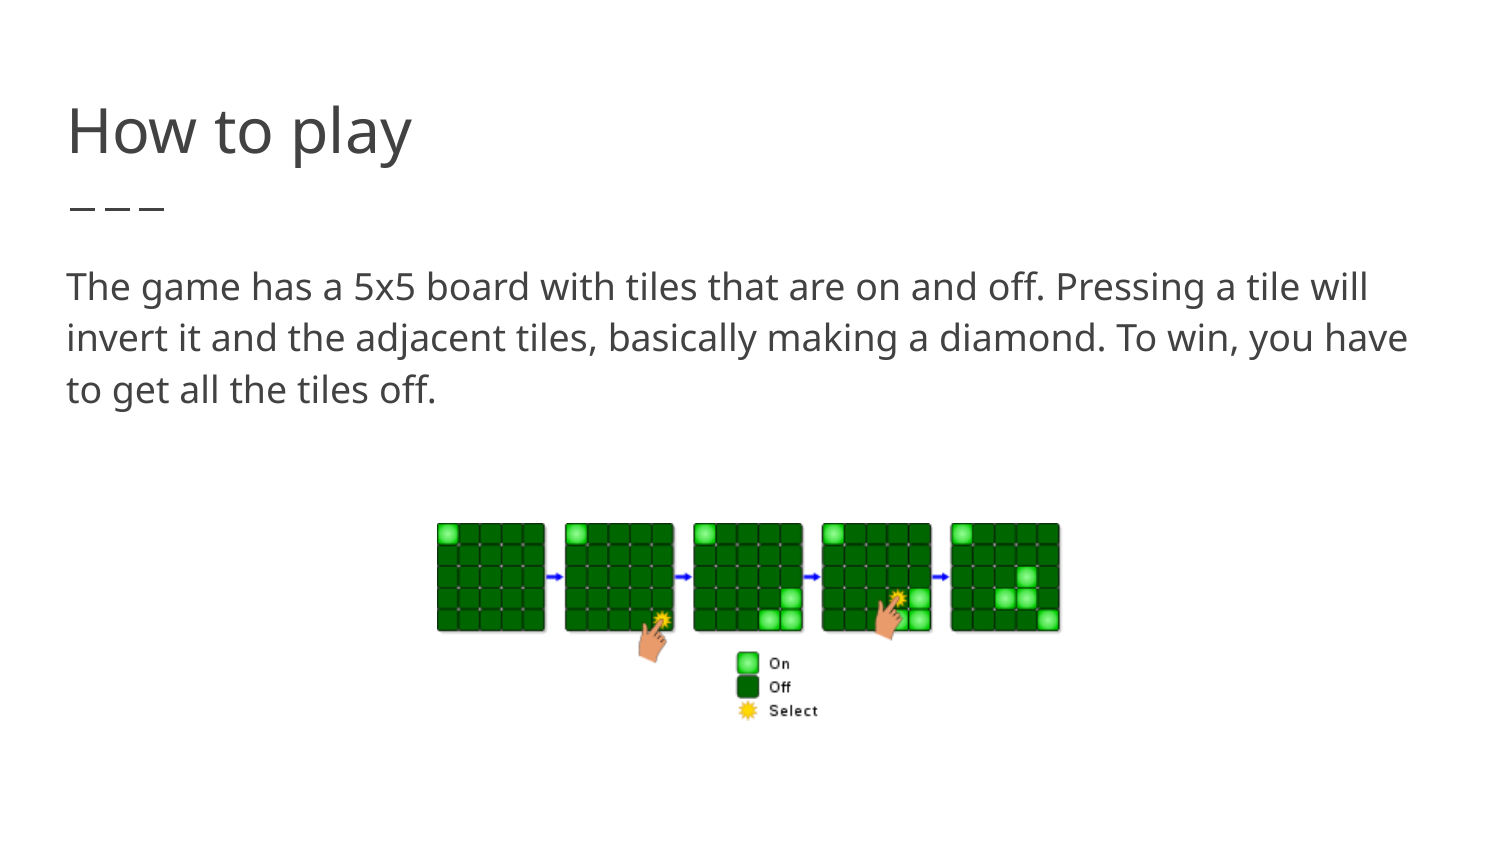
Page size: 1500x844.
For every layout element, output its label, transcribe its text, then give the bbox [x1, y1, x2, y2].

picture [437, 523, 1063, 721]
list The game has a 5x5 board with tiles that are on and off. Pressing a tile will invert it and the adjacent tiles, basically making a diamond. To win, you have to get all the tiles off. [51, 240, 1449, 750]
title How to play [51, 61, 1449, 182]
